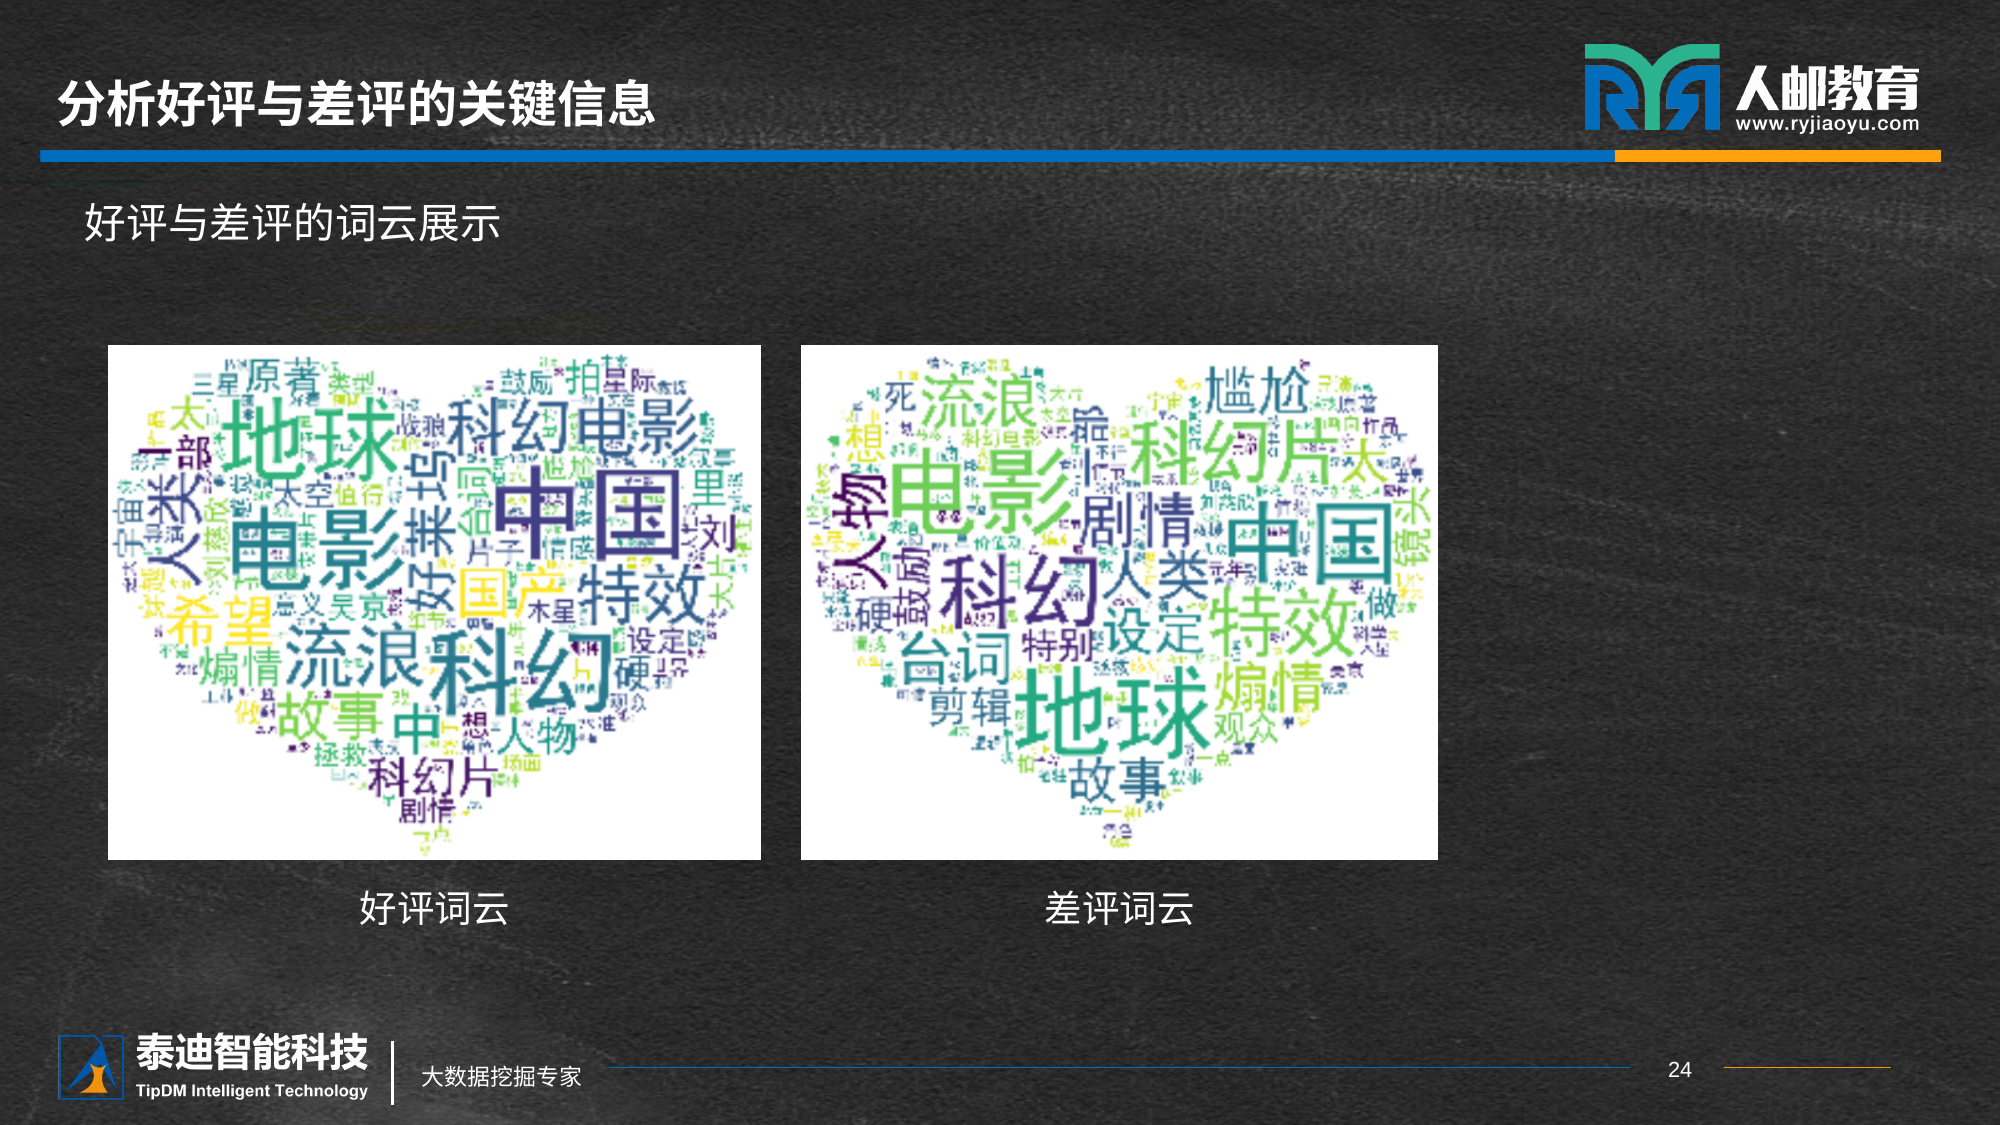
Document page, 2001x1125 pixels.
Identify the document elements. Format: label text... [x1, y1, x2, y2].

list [108, 345, 761, 860]
title 分析好评与差评的关键信息 [41, 58, 1842, 146]
text_box 差评词云 [962, 877, 1277, 938]
text_box 好评词云 [277, 877, 592, 938]
picture [0, 0, 2000, 1125]
list 好评与差评的词云展示 [69, 186, 1892, 257]
